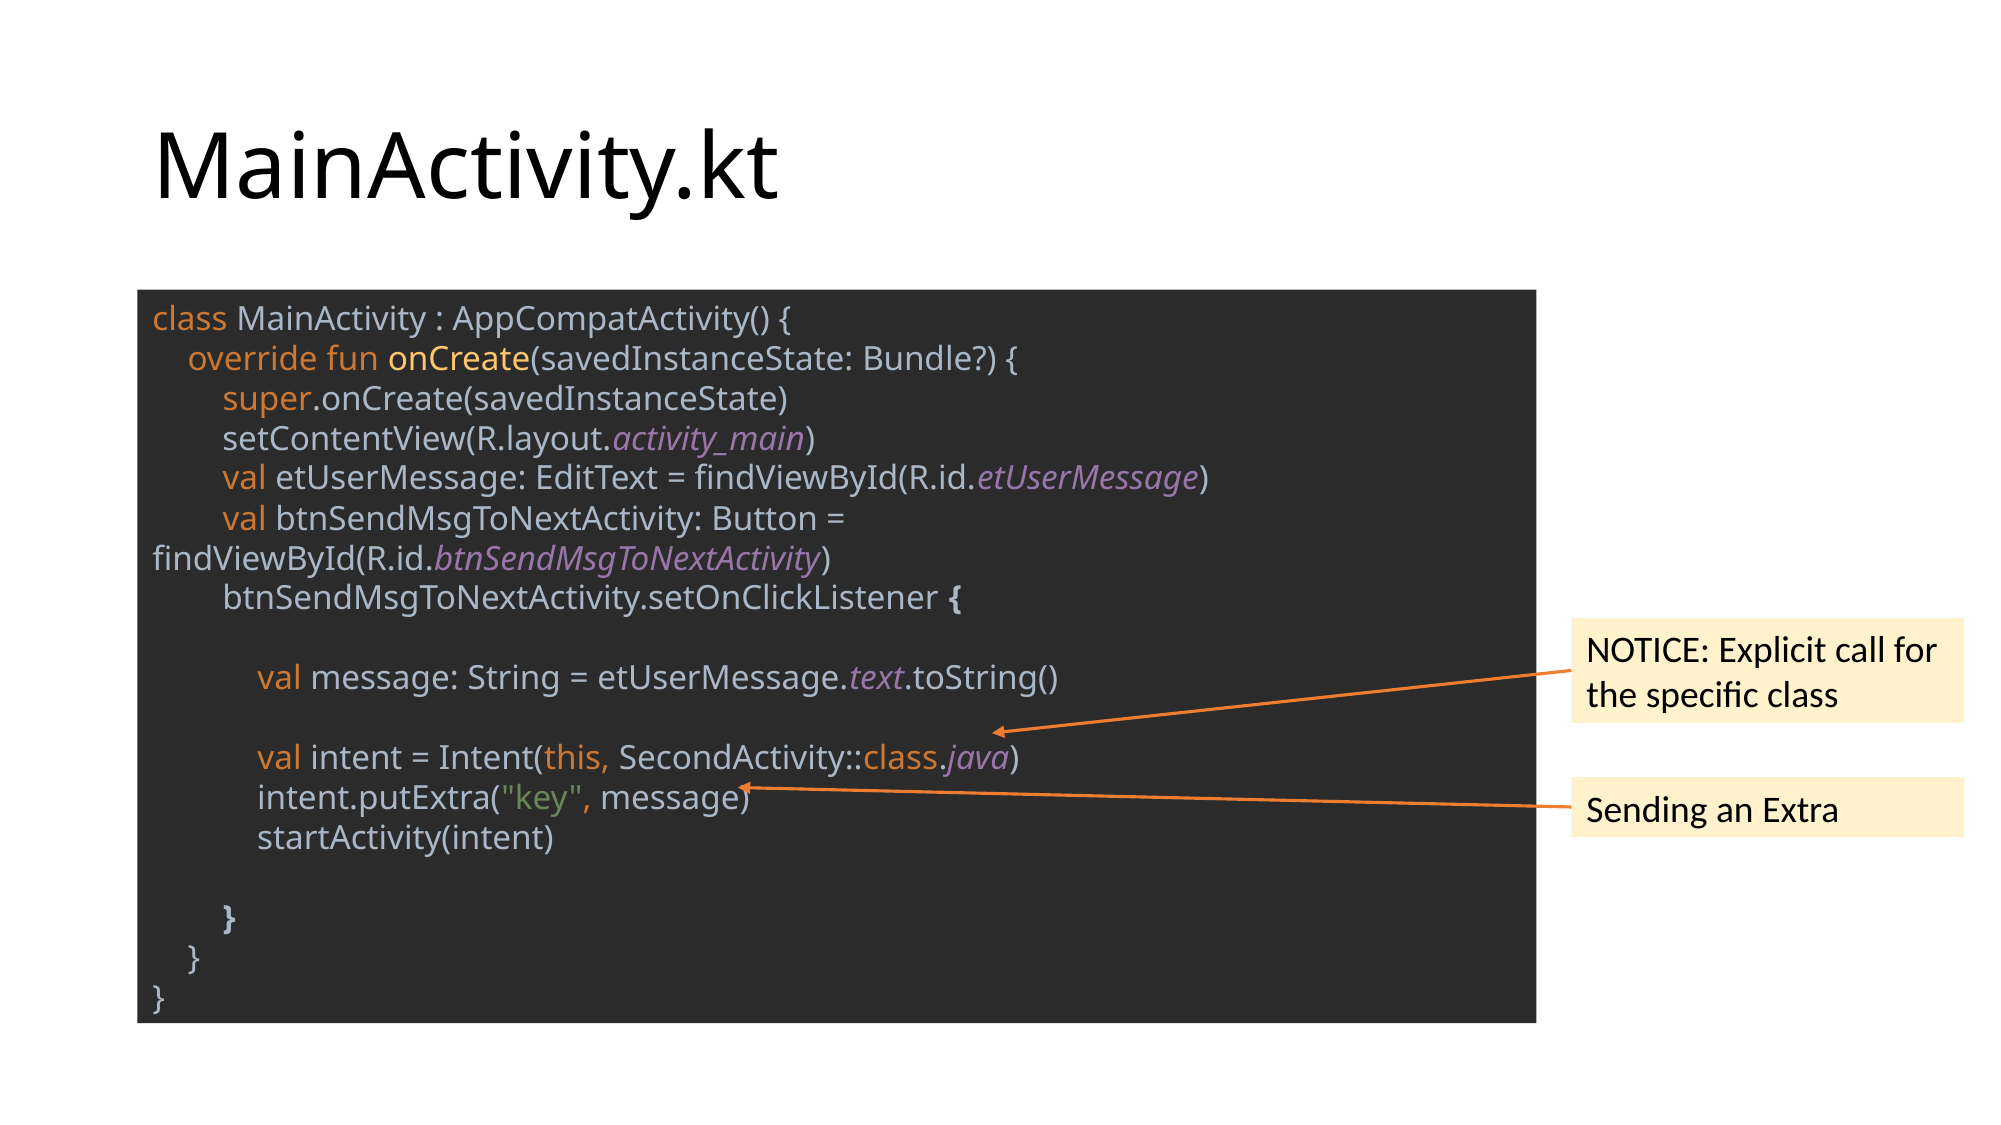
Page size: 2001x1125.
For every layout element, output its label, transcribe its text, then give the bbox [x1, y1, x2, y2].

text_box NOTICE: Explicit call for the specific class [1571, 618, 1965, 723]
text_box Sending an Extra [1571, 777, 1965, 837]
title MainActivity.kt [137, 59, 1863, 278]
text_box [737, 787, 1572, 808]
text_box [991, 671, 1572, 733]
list class MainActivity : AppCompatActivity() { override fun onCreate(savedInstanceState: Bundle?) { super.onCreate(savedInstanceState) setContentView(R.layout.activity_main) val etUserMessage: EditText = findViewById(R.id.etUserMessage) val btnSendMsgToNextActivity: Button = findViewById(R.id.btnSendMsgToNextActivity) btnSendMsgToNextActivity.setOnClickListener { val message: String = etUserMessage.text.toString() val intent = Intent(this, SecondActivity::class.java) intent.putExtra("key", message) startActivity(intent) } } } [137, 289, 1537, 1024]
